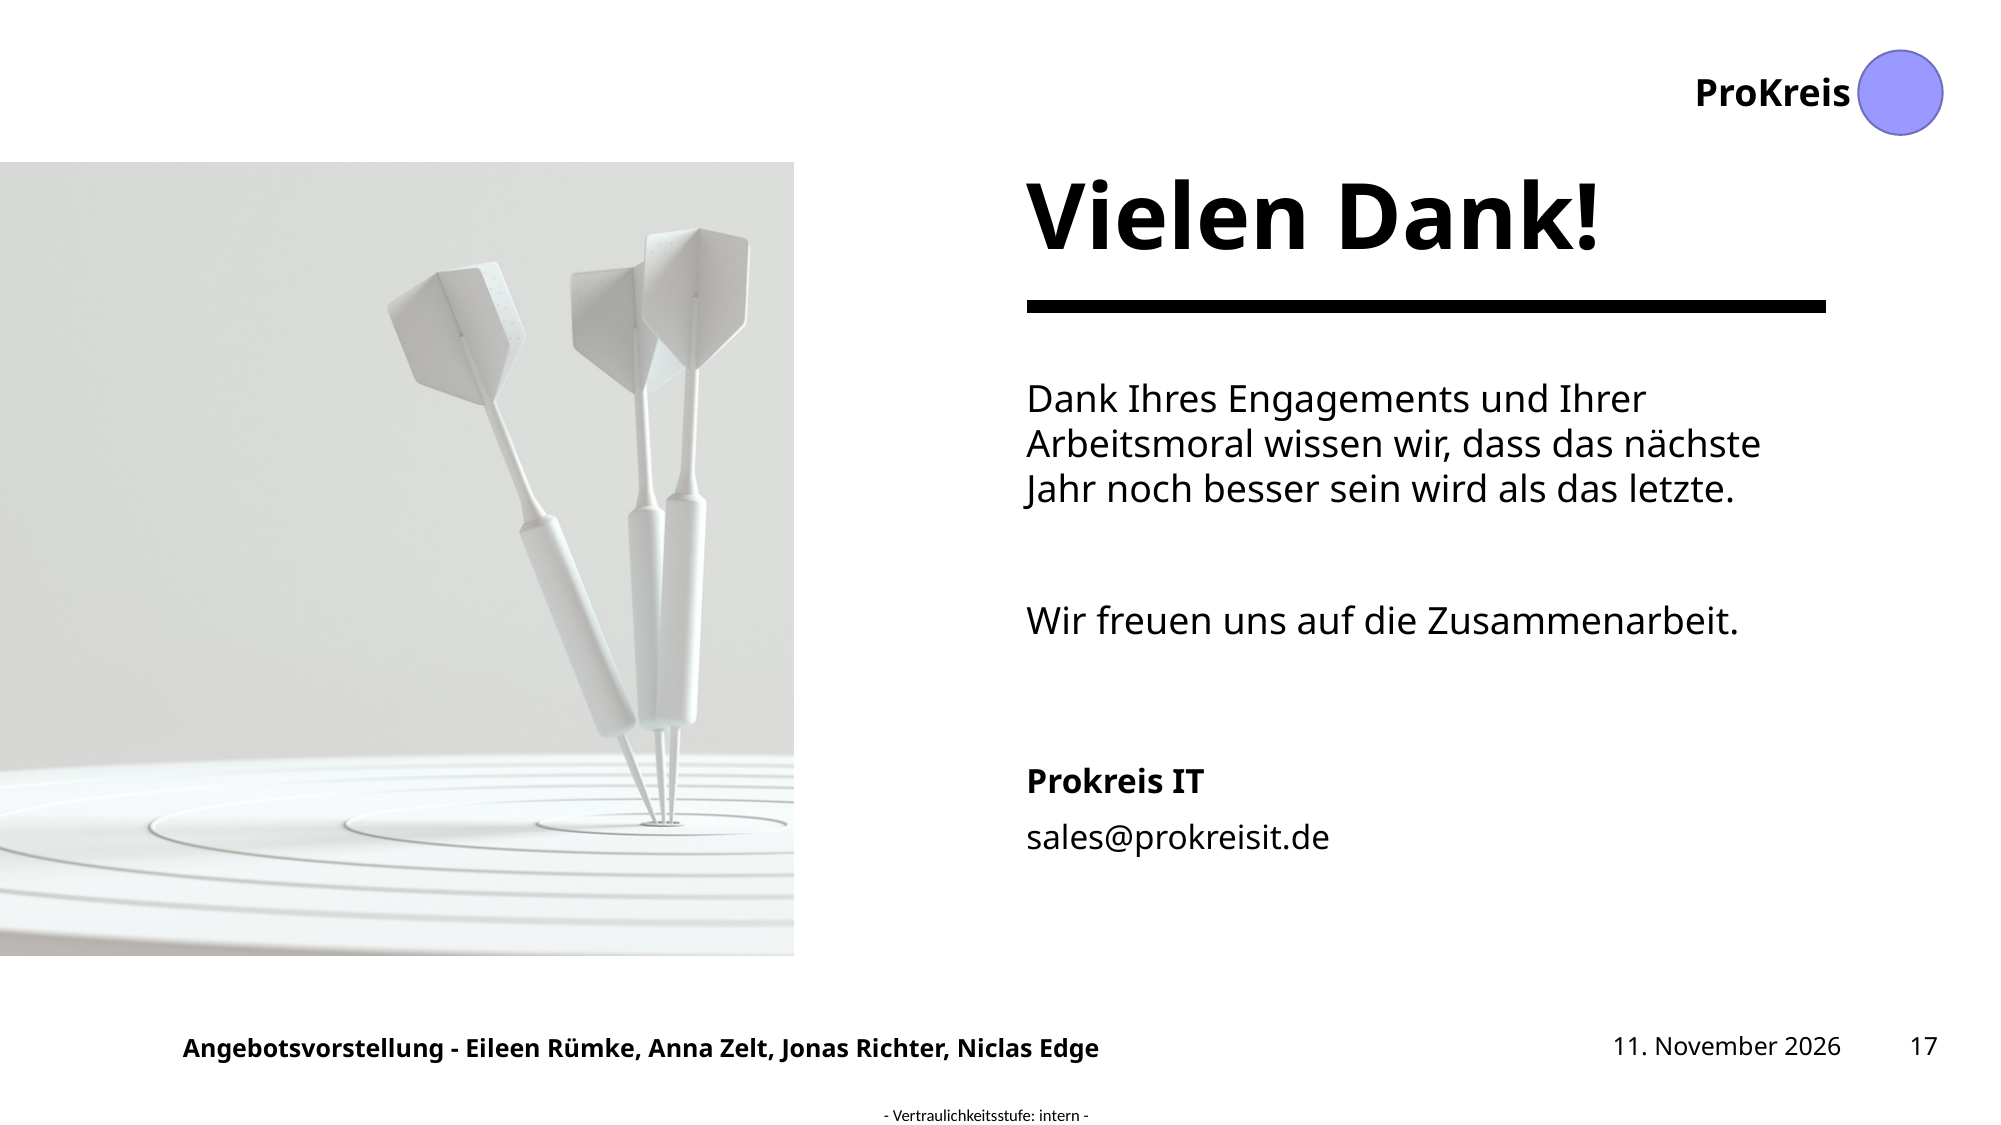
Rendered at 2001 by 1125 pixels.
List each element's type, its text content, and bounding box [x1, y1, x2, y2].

text_box [1871, 49, 1944, 133]
slide_number 17 [1885, 1032, 1954, 1063]
slide_number 9. Dezember 2020 [1612, 1032, 1863, 1063]
title Vielen Dank! [1026, 163, 1827, 270]
list Prokreis IT sales@prokreisit.de [1026, 764, 1827, 854]
footer Angebotsvorstellung - Eileen Rümke, Anna Zelt, Jonas Richter, Niclas Edge [167, 1032, 1602, 1063]
list Dank Ihres Engagements und Ihrer Arbeitsmoral wissen wir, dass das nächste Jahr noch besser sein wird als das letzte. Wir freuen uns auf die Zusammenarbeit. [1026, 375, 1827, 758]
picture [0, 162, 794, 957]
text_box ProKreis IT [1679, 61, 1916, 167]
